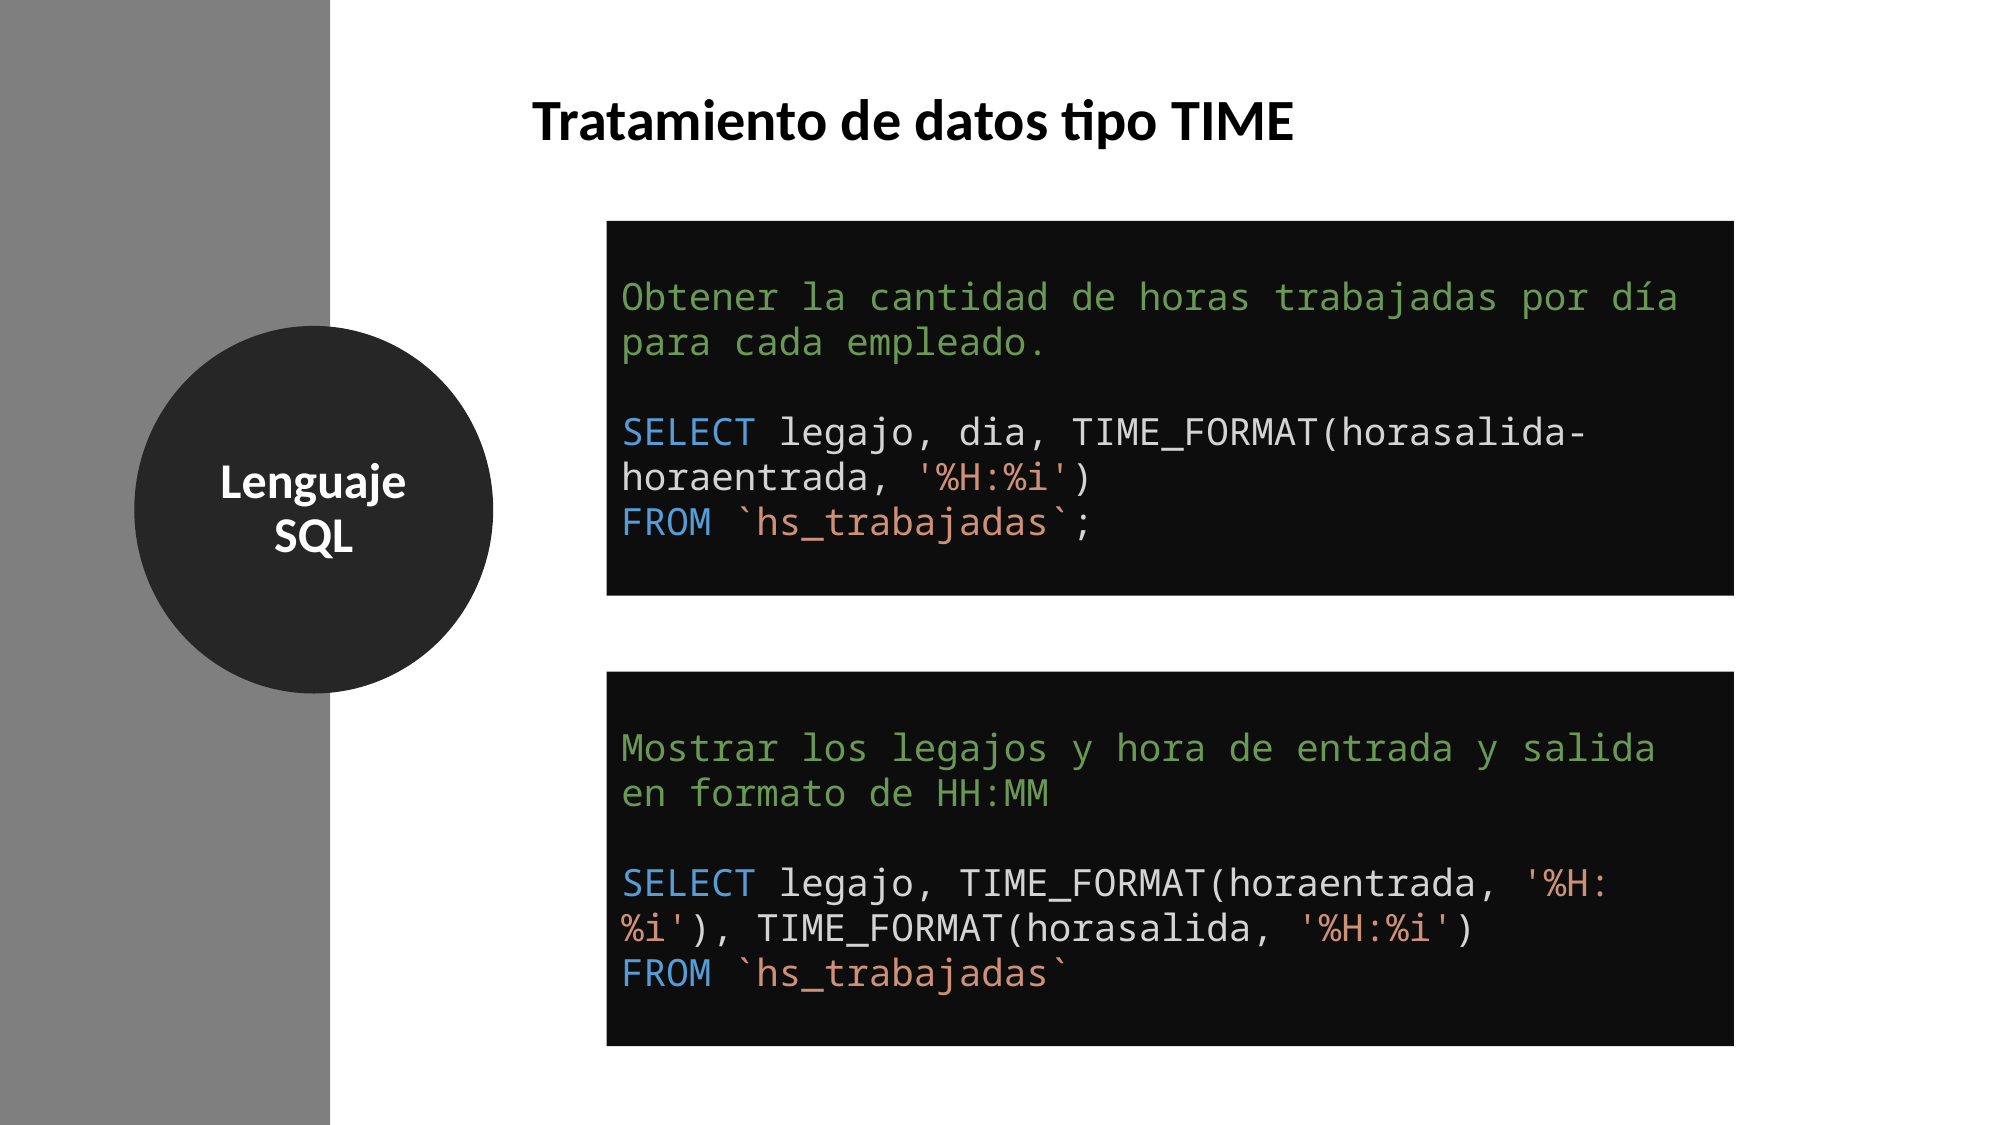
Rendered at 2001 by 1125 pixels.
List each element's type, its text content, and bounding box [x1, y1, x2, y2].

text_box Tratamiento de datos tipo TIME [518, 74, 1325, 160]
text_box Mostrar los legajos y hora de entrada y salida en formato de HH:MM SELECT legajo, TIME_FORMAT(horaentrada, '%H:%i'), TIME_FORMAT(horasalida, '%H:%i') FROM `hs_trabajadas` [606, 671, 1734, 1047]
text_box [0, 0, 331, 1125]
text_box Obtener la cantidad de horas trabajadas por día para cada empleado. SELECT legajo, dia, TIME_FORMAT(horasalida-horaentrada, '%H:%i') FROM `hs_trabajadas`; [606, 220, 1734, 596]
text_box Lenguaje SQL [148, 340, 479, 680]
